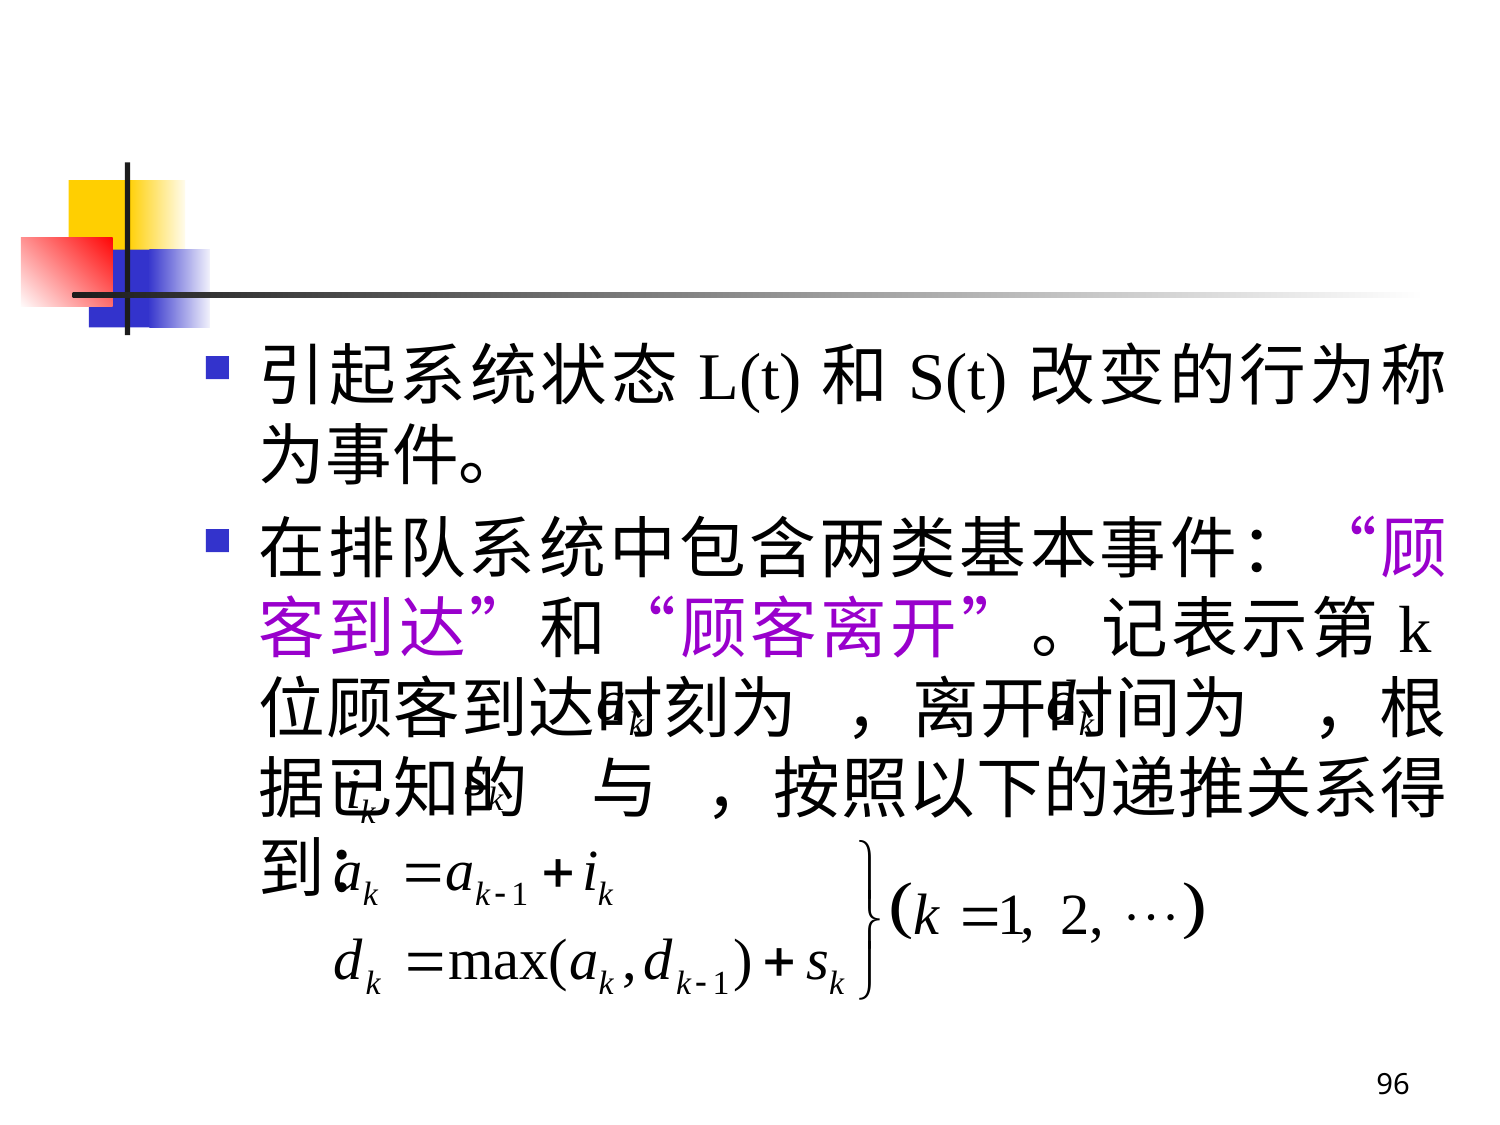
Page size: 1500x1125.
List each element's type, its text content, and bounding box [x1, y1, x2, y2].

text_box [324, 827, 1213, 1013]
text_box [587, 662, 657, 751]
slide_number 96 [1112, 1037, 1425, 1113]
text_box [337, 749, 388, 825]
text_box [1037, 662, 1107, 751]
list 引起系统状态L(t)和S(t)改变的行为称为事件。 在排队系统中包含两类基本事件：“顾客到达”和“顾客离开”。记表示第k位顾客到达时刻为 ，离开时间为 ，根据已知的 与 ，按照以下的递推关系得到： [187, 324, 1463, 1000]
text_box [454, 737, 515, 825]
